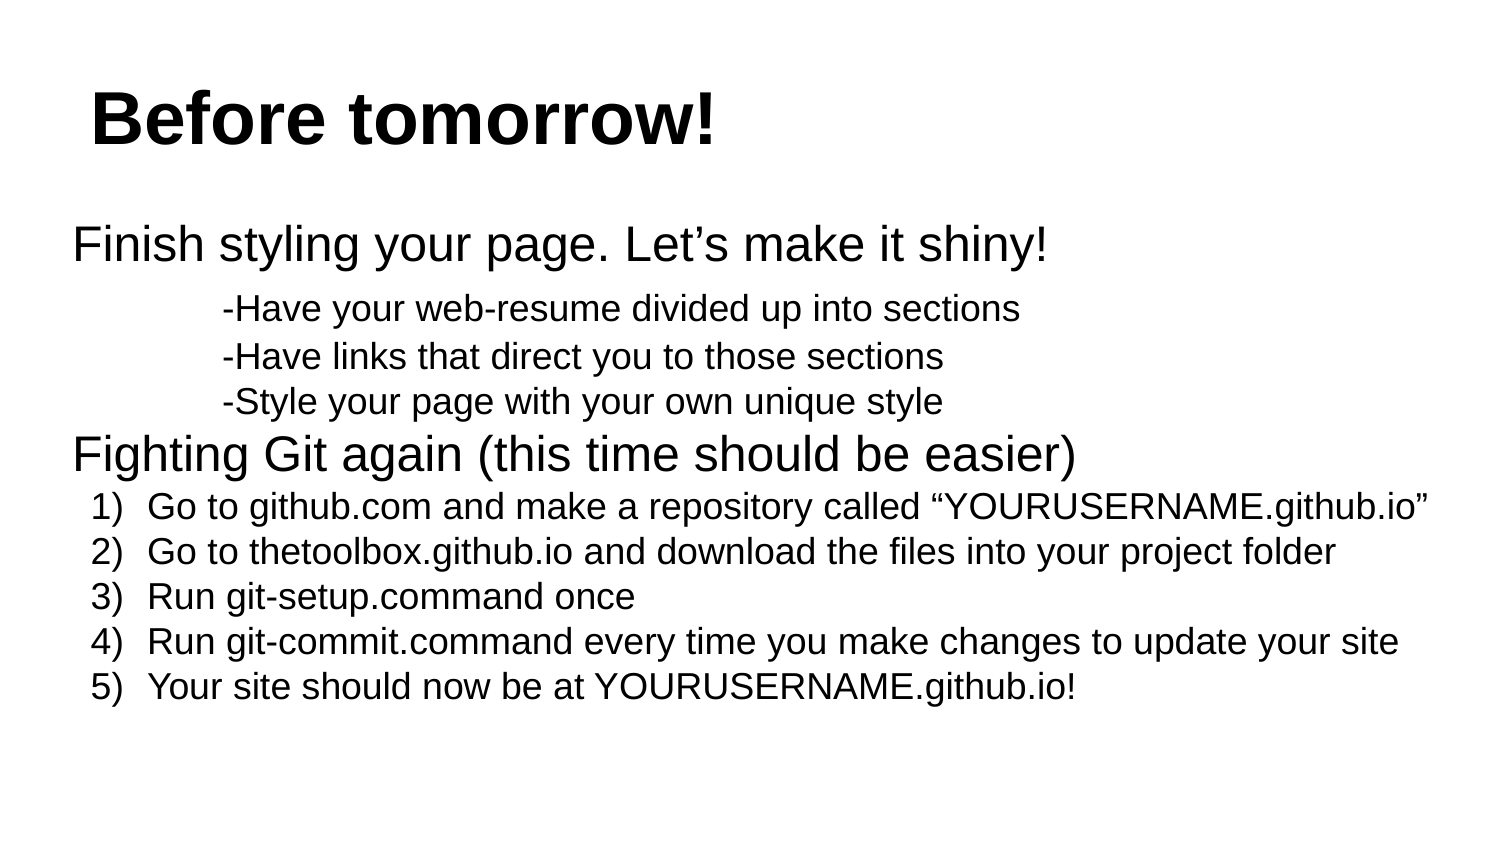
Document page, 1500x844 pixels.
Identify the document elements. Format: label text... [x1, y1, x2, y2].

title Before tomorrow! [75, 33, 1425, 175]
list Finish styling your page. Let’s make it shiny! -Have your web-resume divided up into sections -Have links that direct you to those sections -Style your page with your own unique style Fighting Git again (this time should be easier) Go to github.com and make a repository called “YOURUSERNAME.github.io” Go to thetoolbox.github.io and download the files into your project folder Run git-setup.command once Run git-commit.command every time you make changes to update your site Your site should now be at YOURUSERNAME.github.io! [56, 196, 1458, 808]
